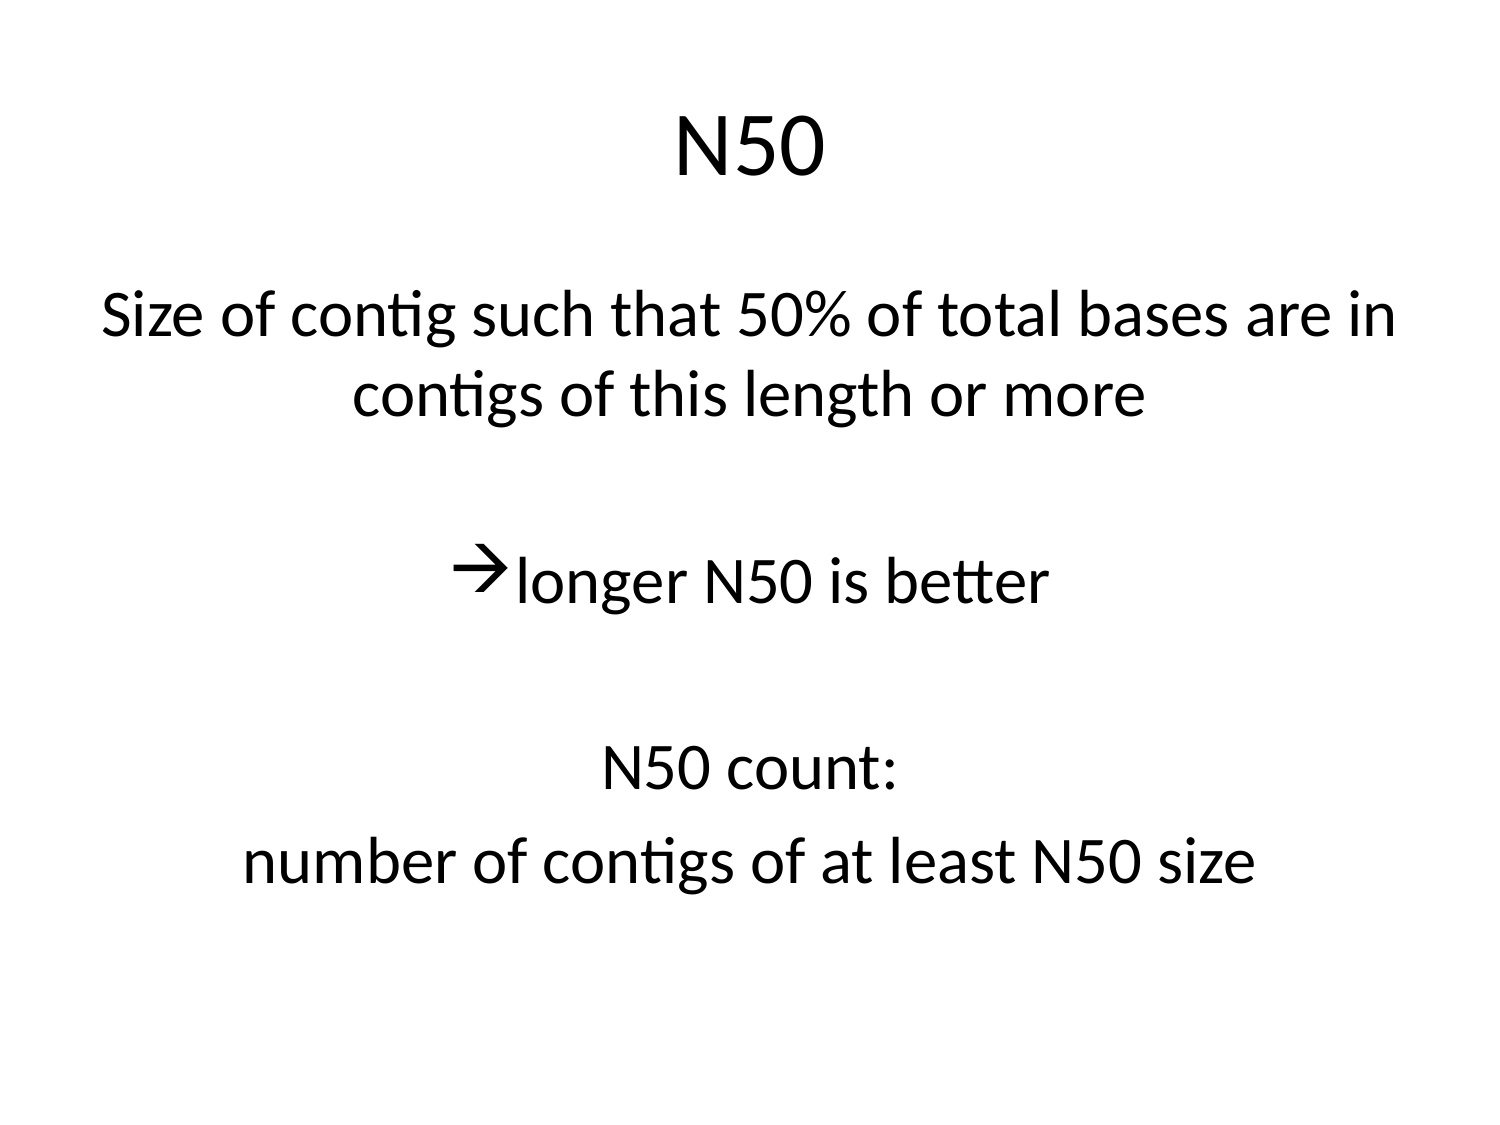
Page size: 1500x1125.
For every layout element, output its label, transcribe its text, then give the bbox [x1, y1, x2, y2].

title N50 [75, 45, 1425, 233]
list Size of contig such that 50% of total bases are in contigs of this length or more longer N50 is better N50 count: number of contigs of at least N50 size [75, 262, 1425, 1005]
